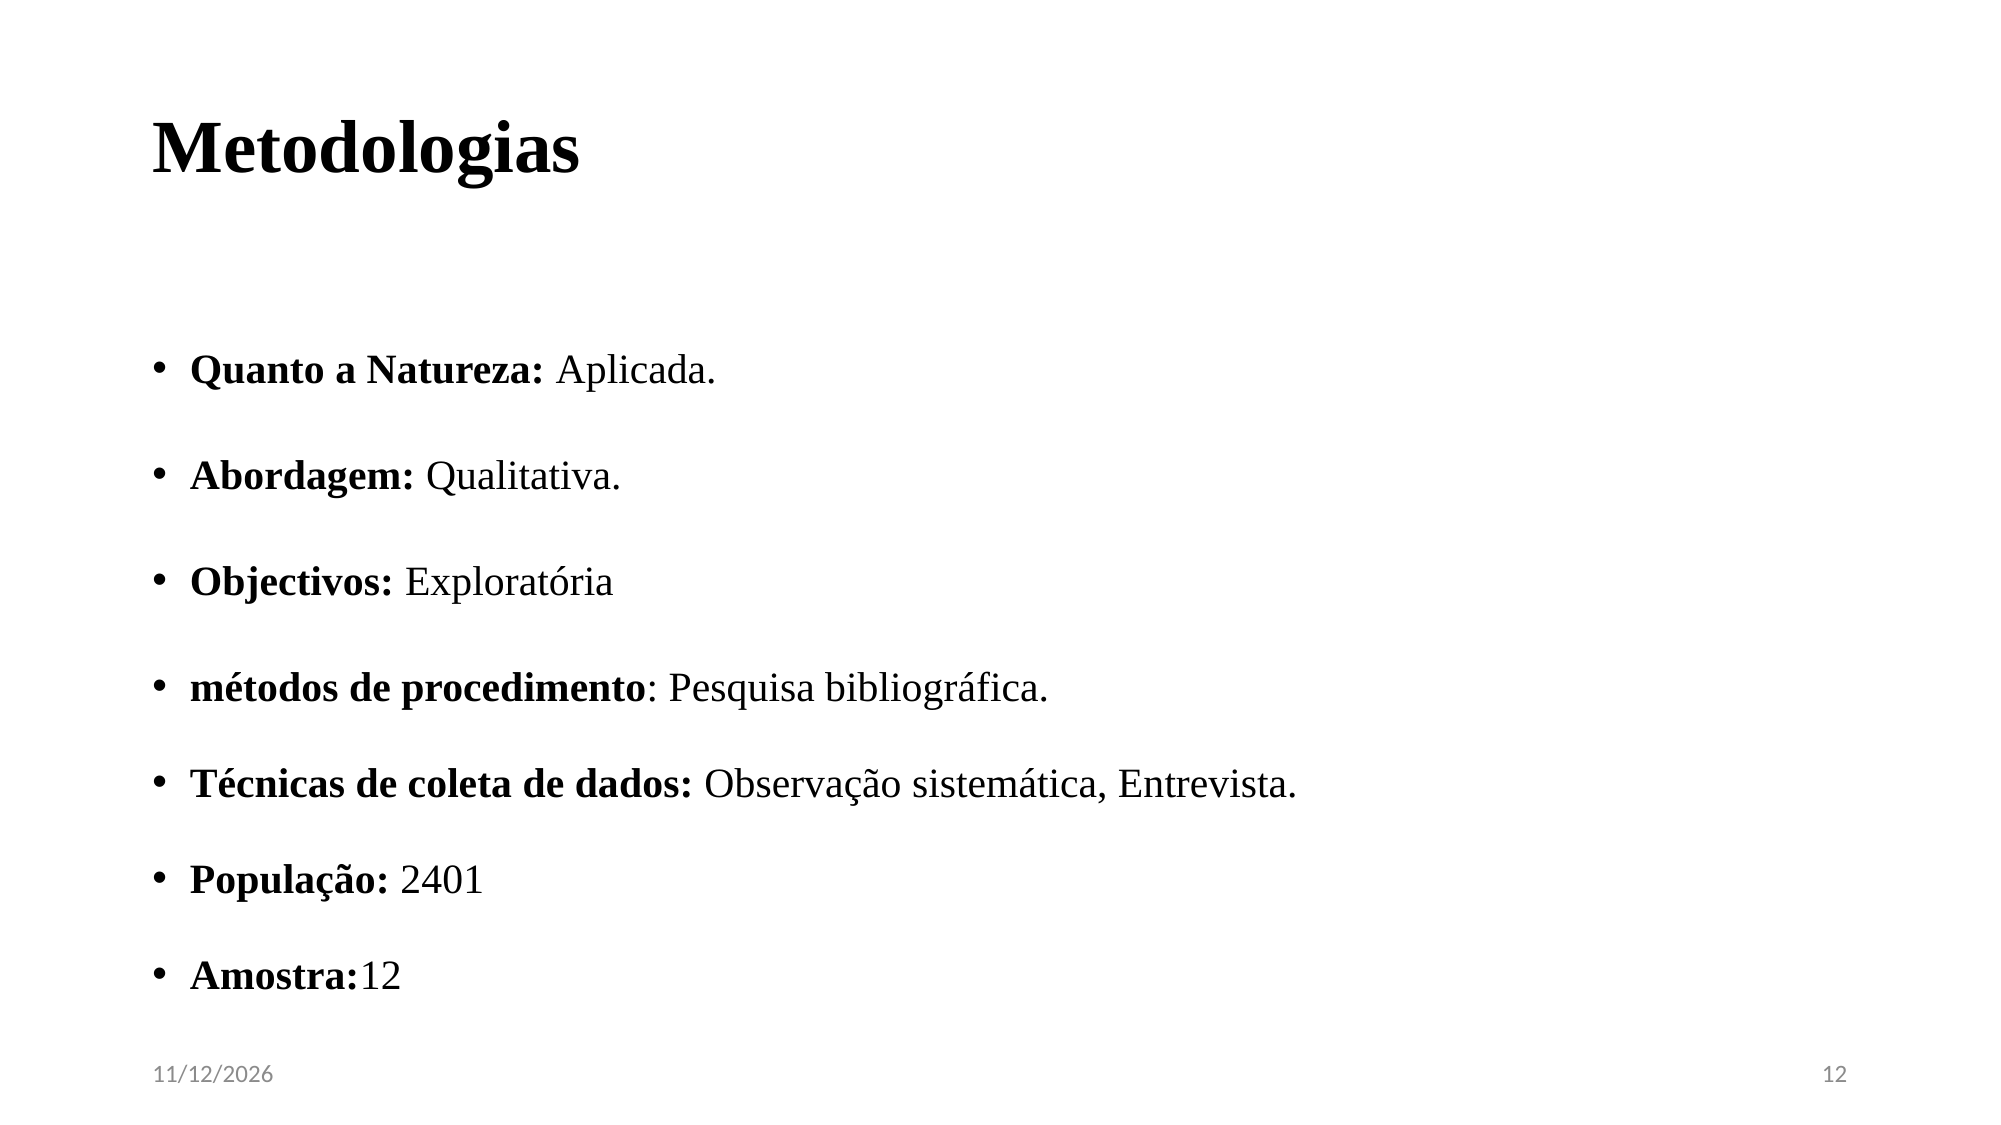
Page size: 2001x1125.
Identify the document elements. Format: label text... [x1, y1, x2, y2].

title Metodologias [137, 59, 1863, 237]
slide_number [137, 1042, 588, 1103]
list Quanto a Natureza: Aplicada. Abordagem: Qualitativa. Objectivos: Exploratória métodos de procedimento: Pesquisa bibliográfica. Técnicas de coleta de dados: Observação sistemática, Entrevista. População: 2401 Amostra:12 [137, 299, 1863, 1014]
slide_number 12 [1412, 1042, 1863, 1103]
